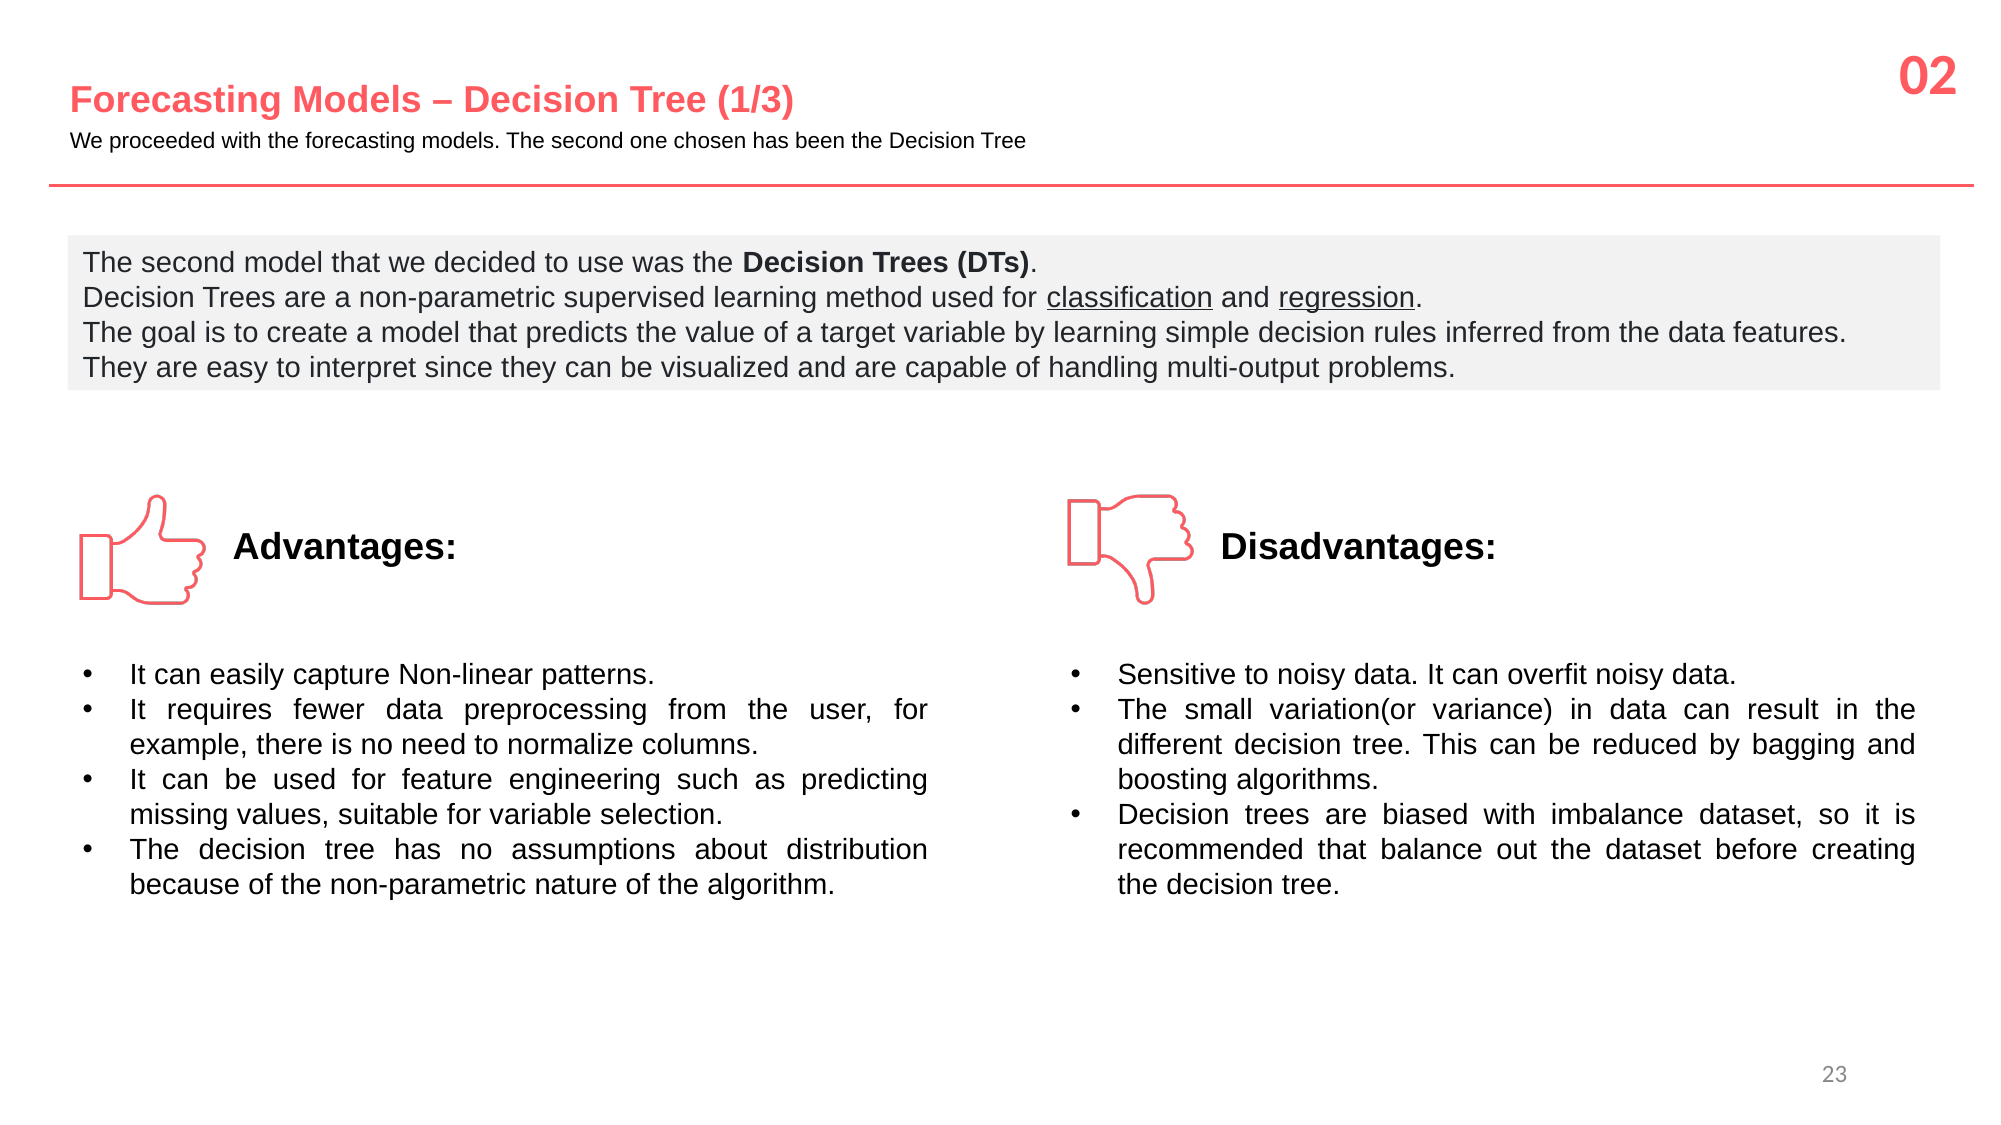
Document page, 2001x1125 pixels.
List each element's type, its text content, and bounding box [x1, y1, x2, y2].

slide_number 23 [1412, 1042, 1863, 1103]
text_box Disadvantages: [1211, 514, 1514, 575]
text_box It can easily capture Non-linear patterns. It requires fewer data preprocessing from the user, for example, there is no need to normalize columns. It can be used for feature engineering such as predicting missing values, suitable for variable selection. The decision tree has no assumptions about distribution because of the non-parametric nature of the algorithm. [67, 648, 945, 908]
text_box Forecasting Models – Decision Tree (1/3) We proceeded with the forecasting models. The second one chosen has been the Decision Tree [54, 56, 1952, 163]
text_box Advantages: [224, 514, 479, 575]
text_box Sensitive to noisy data. It can overfit noisy data. The small variation(or variance) in data can result in the different decision tree. This can be reduced by bagging and boosting algorithms. Decision trees are biased with imbalance dataset, so it is recommended that balance out the dataset before creating the decision tree. [1055, 648, 1933, 908]
picture [67, 474, 218, 625]
text_box 02 [1884, 28, 1975, 114]
text_box The second model that we decided to use was the Decision Trees (DTs). Decision Trees are a non-parametric supervised learning method used for classification and regression. The goal is to create a model that predicts the value of a target variable by learning simple decision rules inferred from the data features. They are easy to interpret since they can be visualized and are capable of handling multi-output problems. [67, 235, 1941, 391]
picture [1055, 474, 1206, 625]
